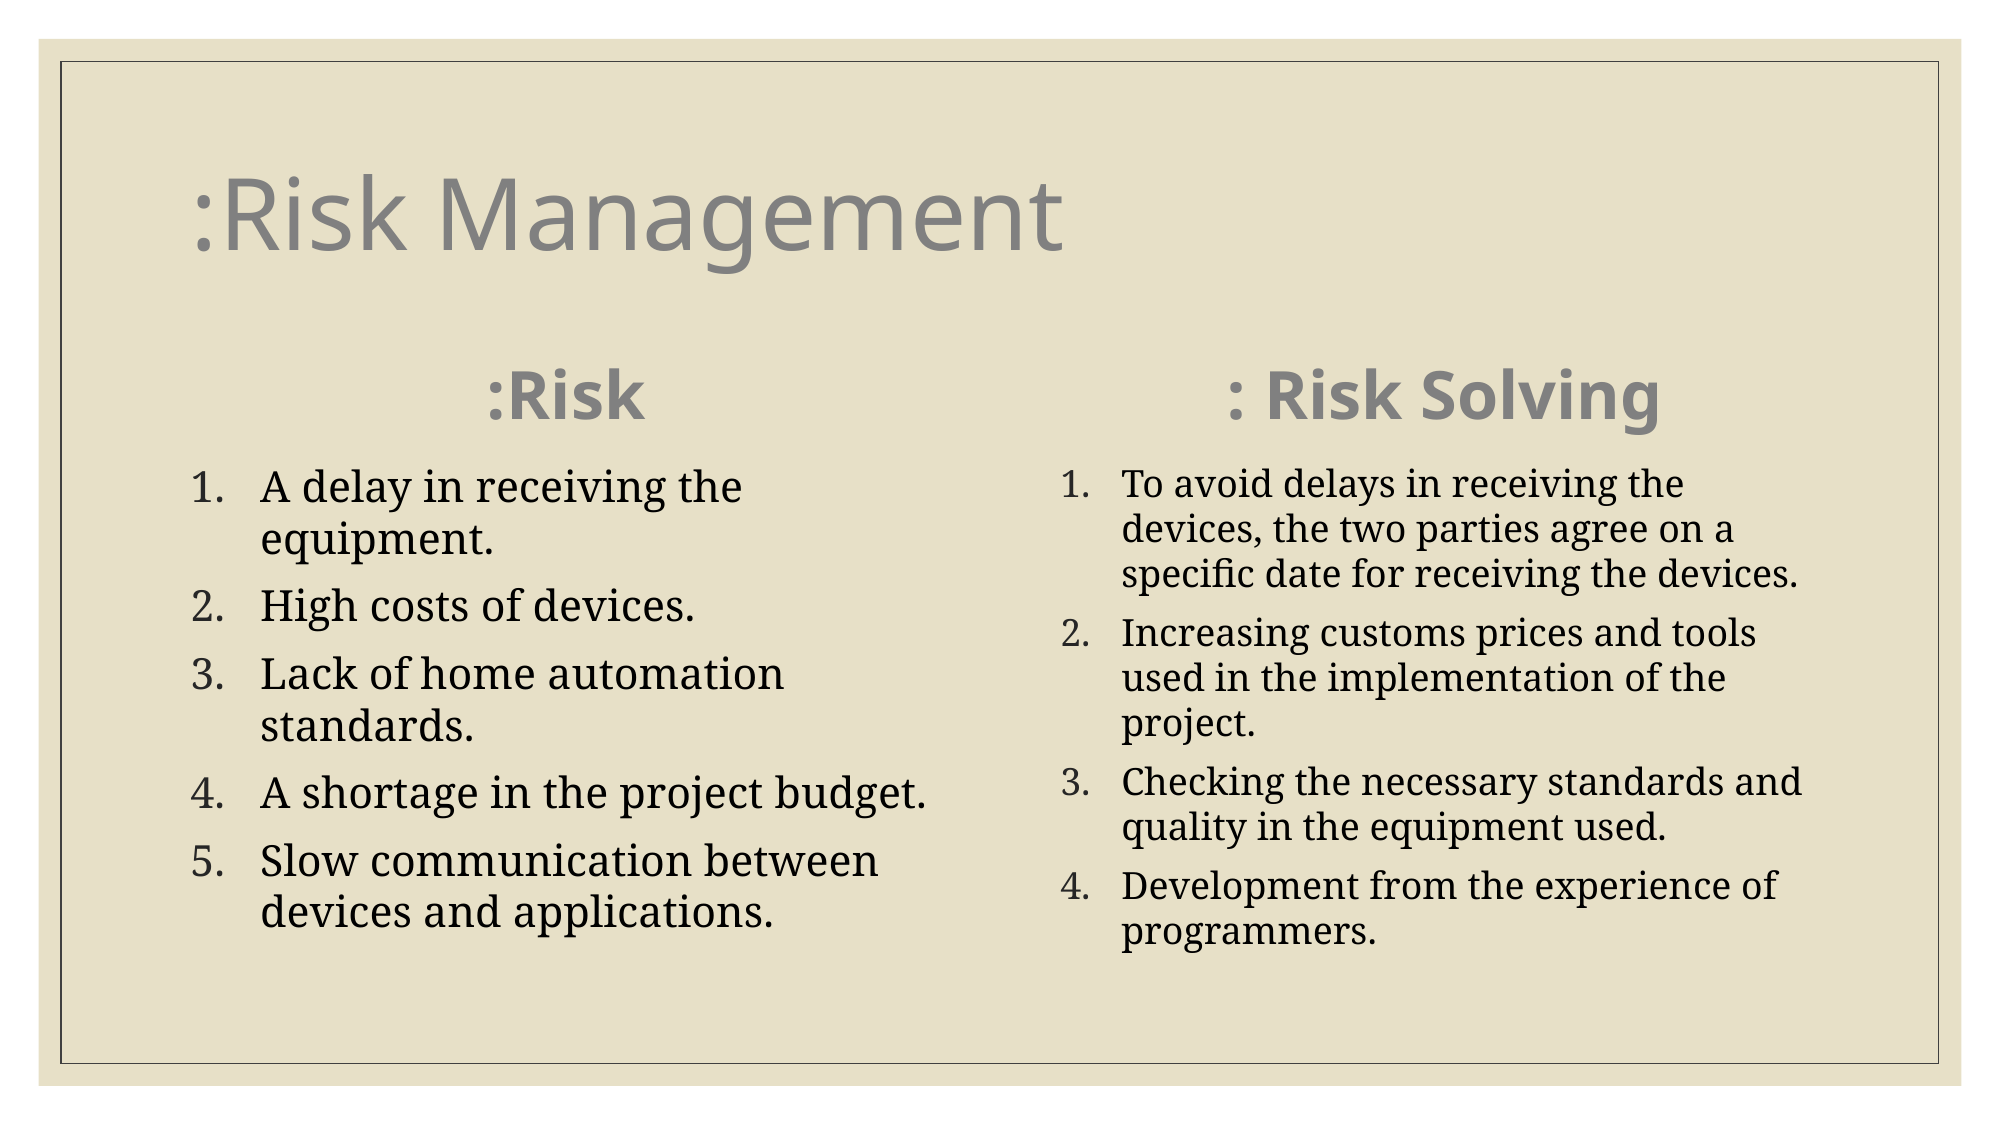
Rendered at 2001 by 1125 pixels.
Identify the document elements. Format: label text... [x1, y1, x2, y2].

list Risk: [175, 340, 956, 446]
title Risk Management: [174, 105, 1825, 331]
list A delay in receiving the equipment. High costs of devices. Lack of home automation standards. A shortage in the project budget. Slow communication between devices and applications. [175, 452, 956, 978]
list To avoid delays in receiving the devices, the two parties agree on a specific date for receiving the devices. Increasing customs prices and tools used in the implementation of the project. Checking the necessary standards and quality in the equipment used. Development from the experience of programmers. [1045, 452, 1826, 978]
list Risk Solving : [1045, 340, 1826, 446]
